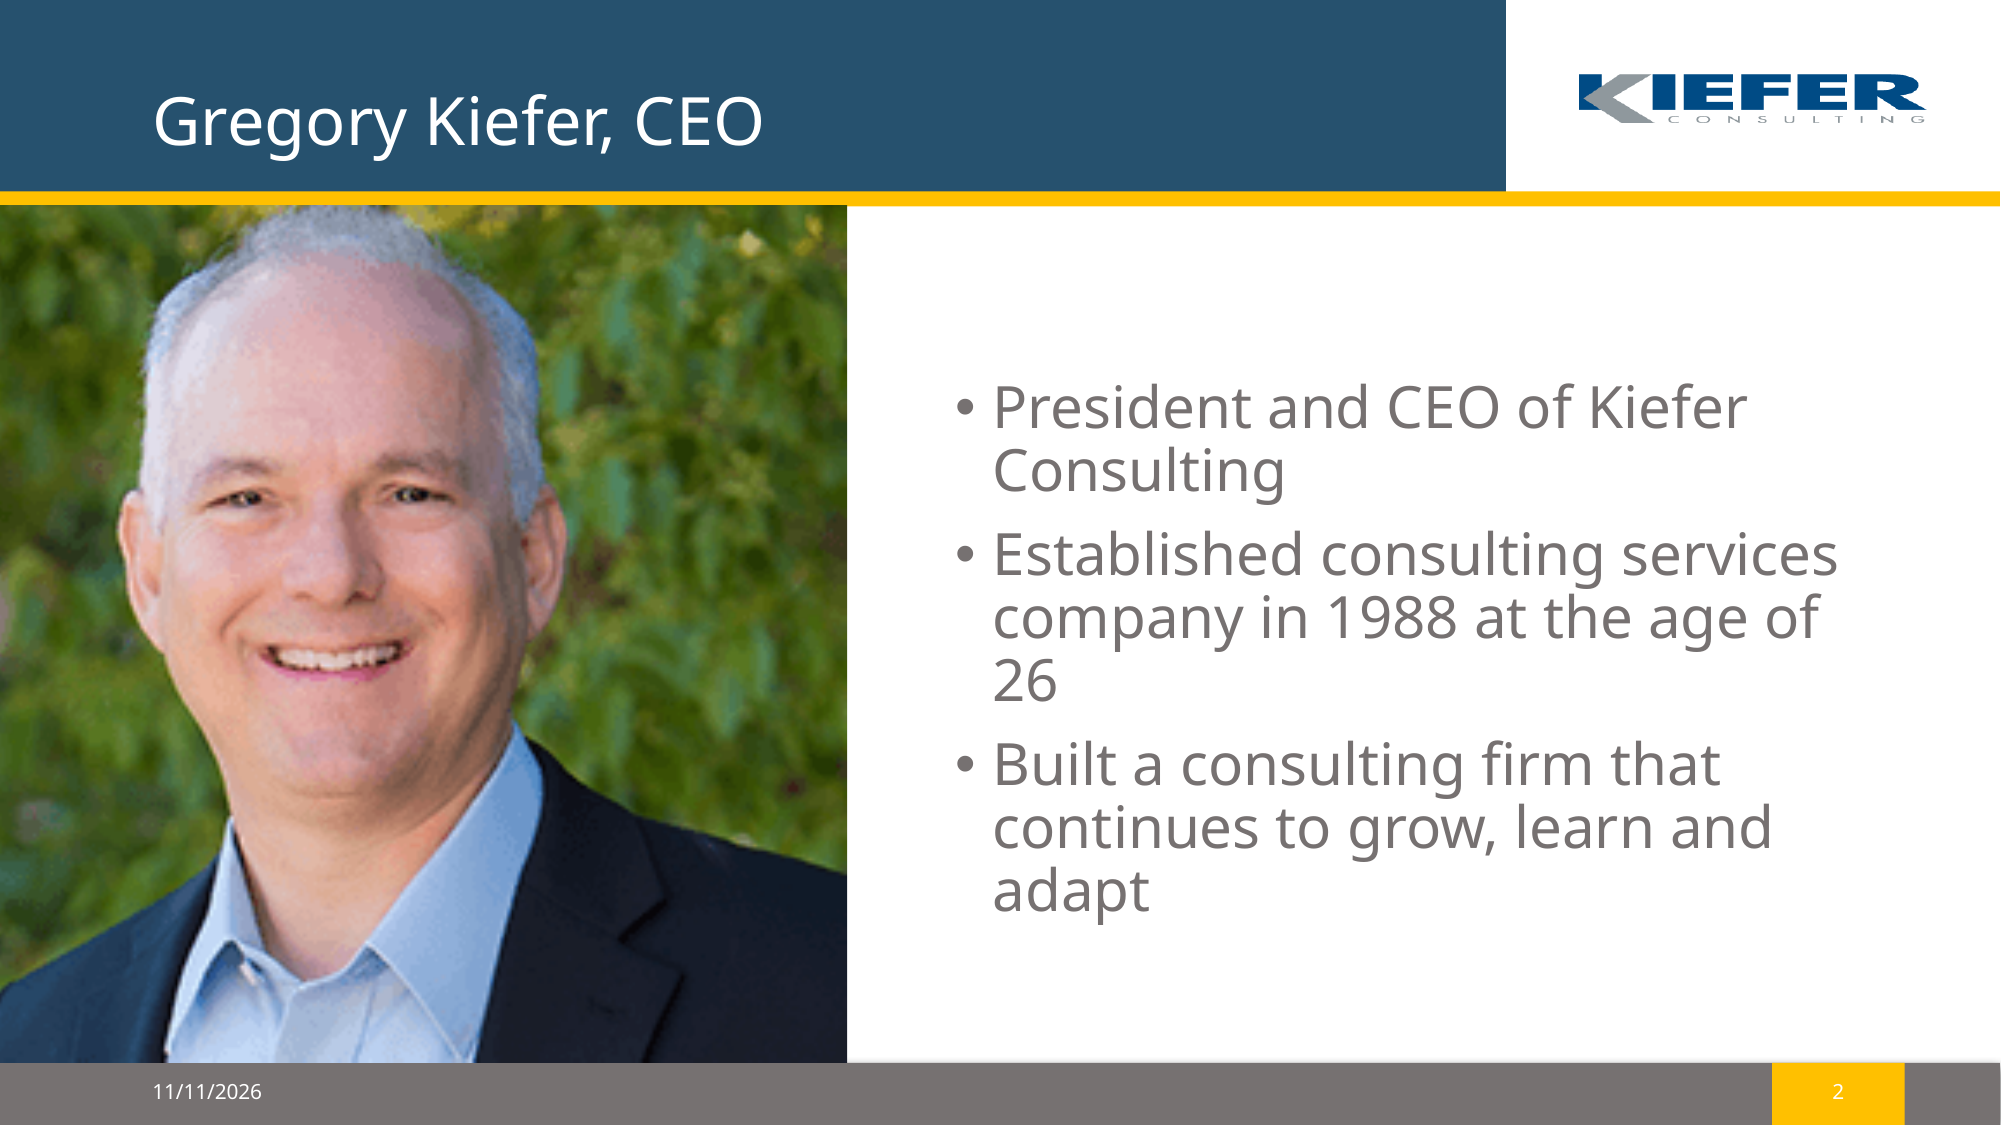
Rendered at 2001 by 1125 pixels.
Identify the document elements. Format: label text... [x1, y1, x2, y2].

slide_number 2 [1772, 1063, 1905, 1123]
title Gregory Kiefer, CEO [137, 50, 1492, 198]
list President and CEO of Kiefer Consulting Established consulting services company in 1988 at the age of 26 Built a consulting firm that continues to grow, learn and adapt [940, 371, 1870, 992]
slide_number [137, 1063, 588, 1123]
picture [0, 205, 848, 1063]
picture [1537, 52, 1968, 146]
